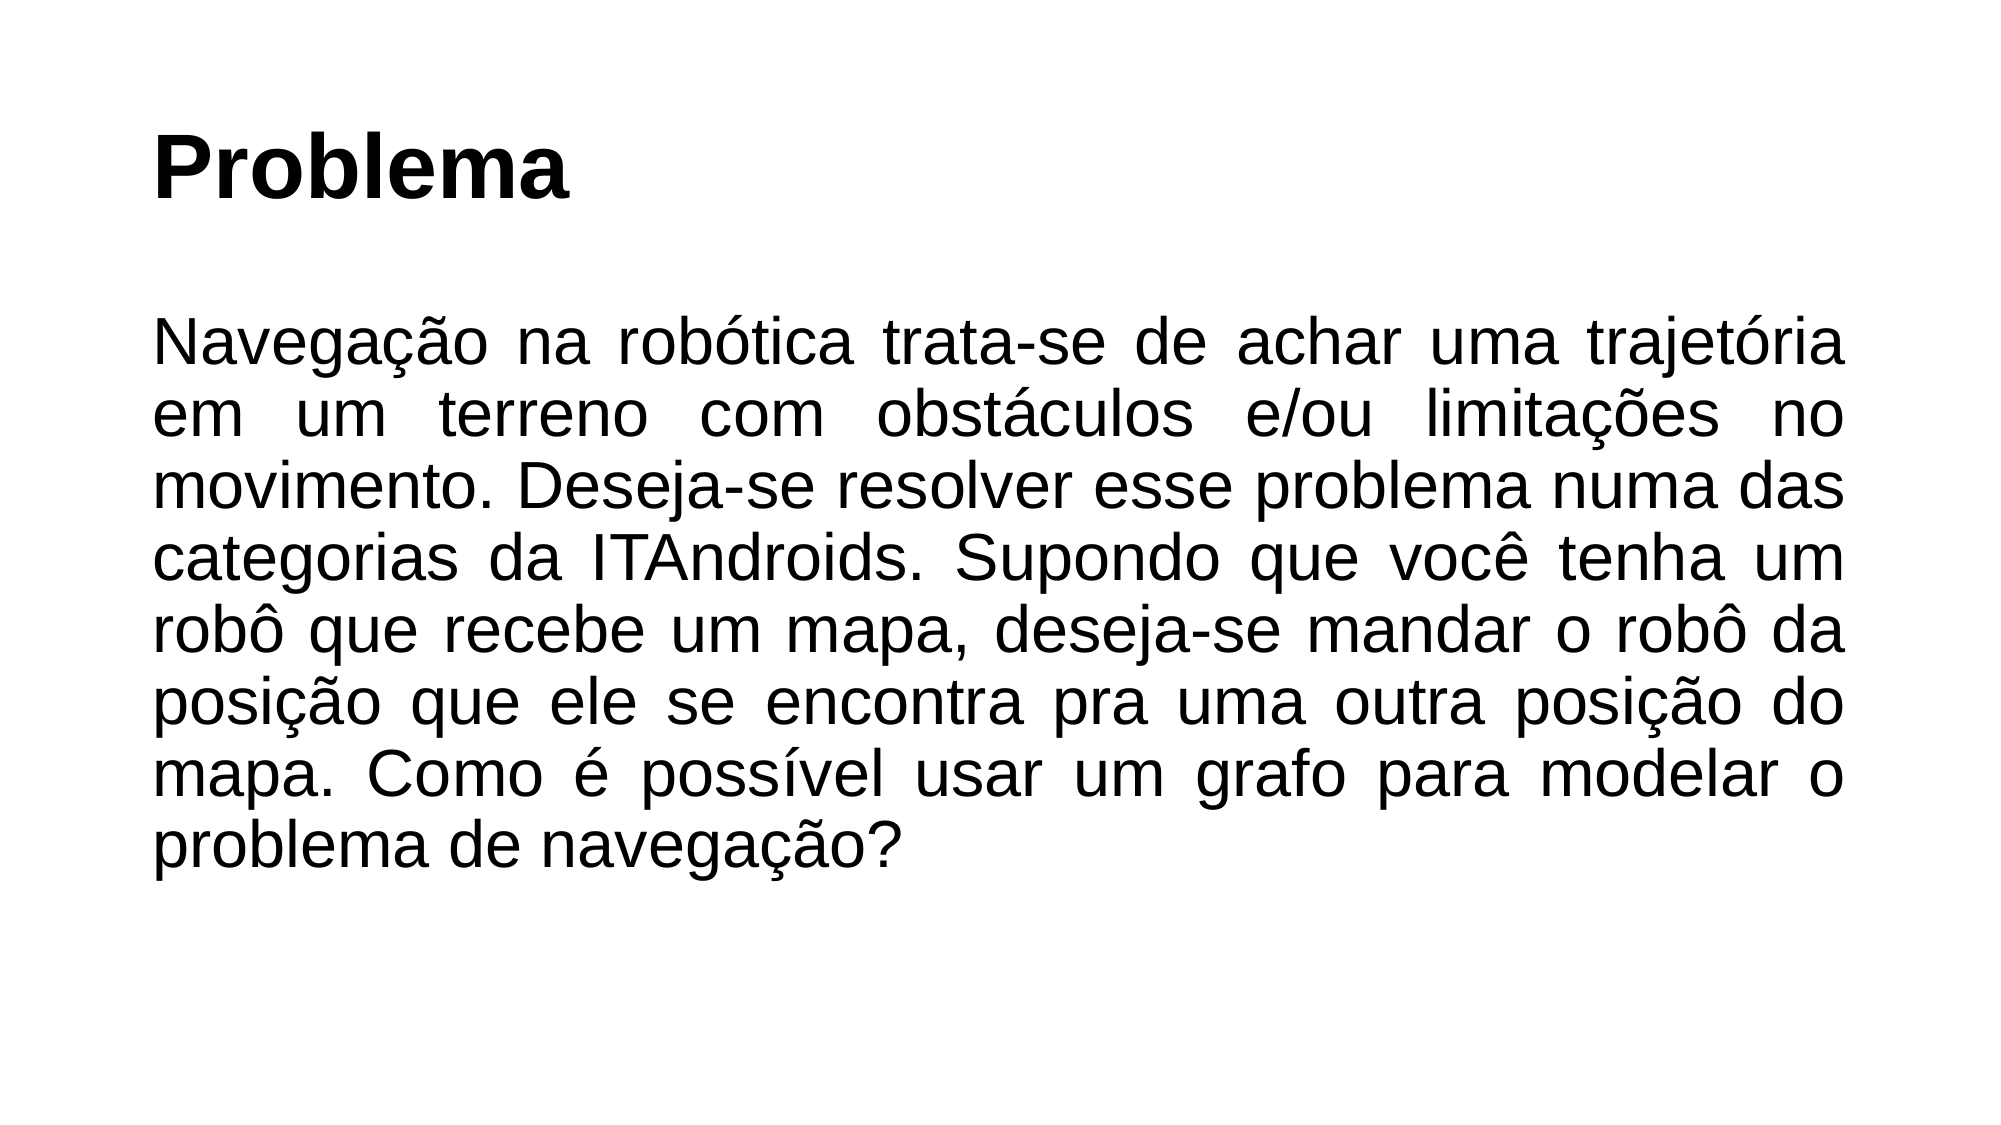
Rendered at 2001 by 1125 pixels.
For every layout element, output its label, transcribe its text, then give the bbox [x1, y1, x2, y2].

list Navegação na robótica trata-se de achar uma trajetória em um terreno com obstáculos e/ou limitações no movimento. Deseja-se resolver esse problema numa das categorias da ITAndroids. Supondo que você tenha um robô que recebe um mapa, deseja-se mandar o robô da posição que ele se encontra pra uma outra posição do mapa. Como é possível usar um grafo para modelar o problema de navegação? [137, 299, 1863, 1014]
title Problema [137, 59, 1863, 278]
